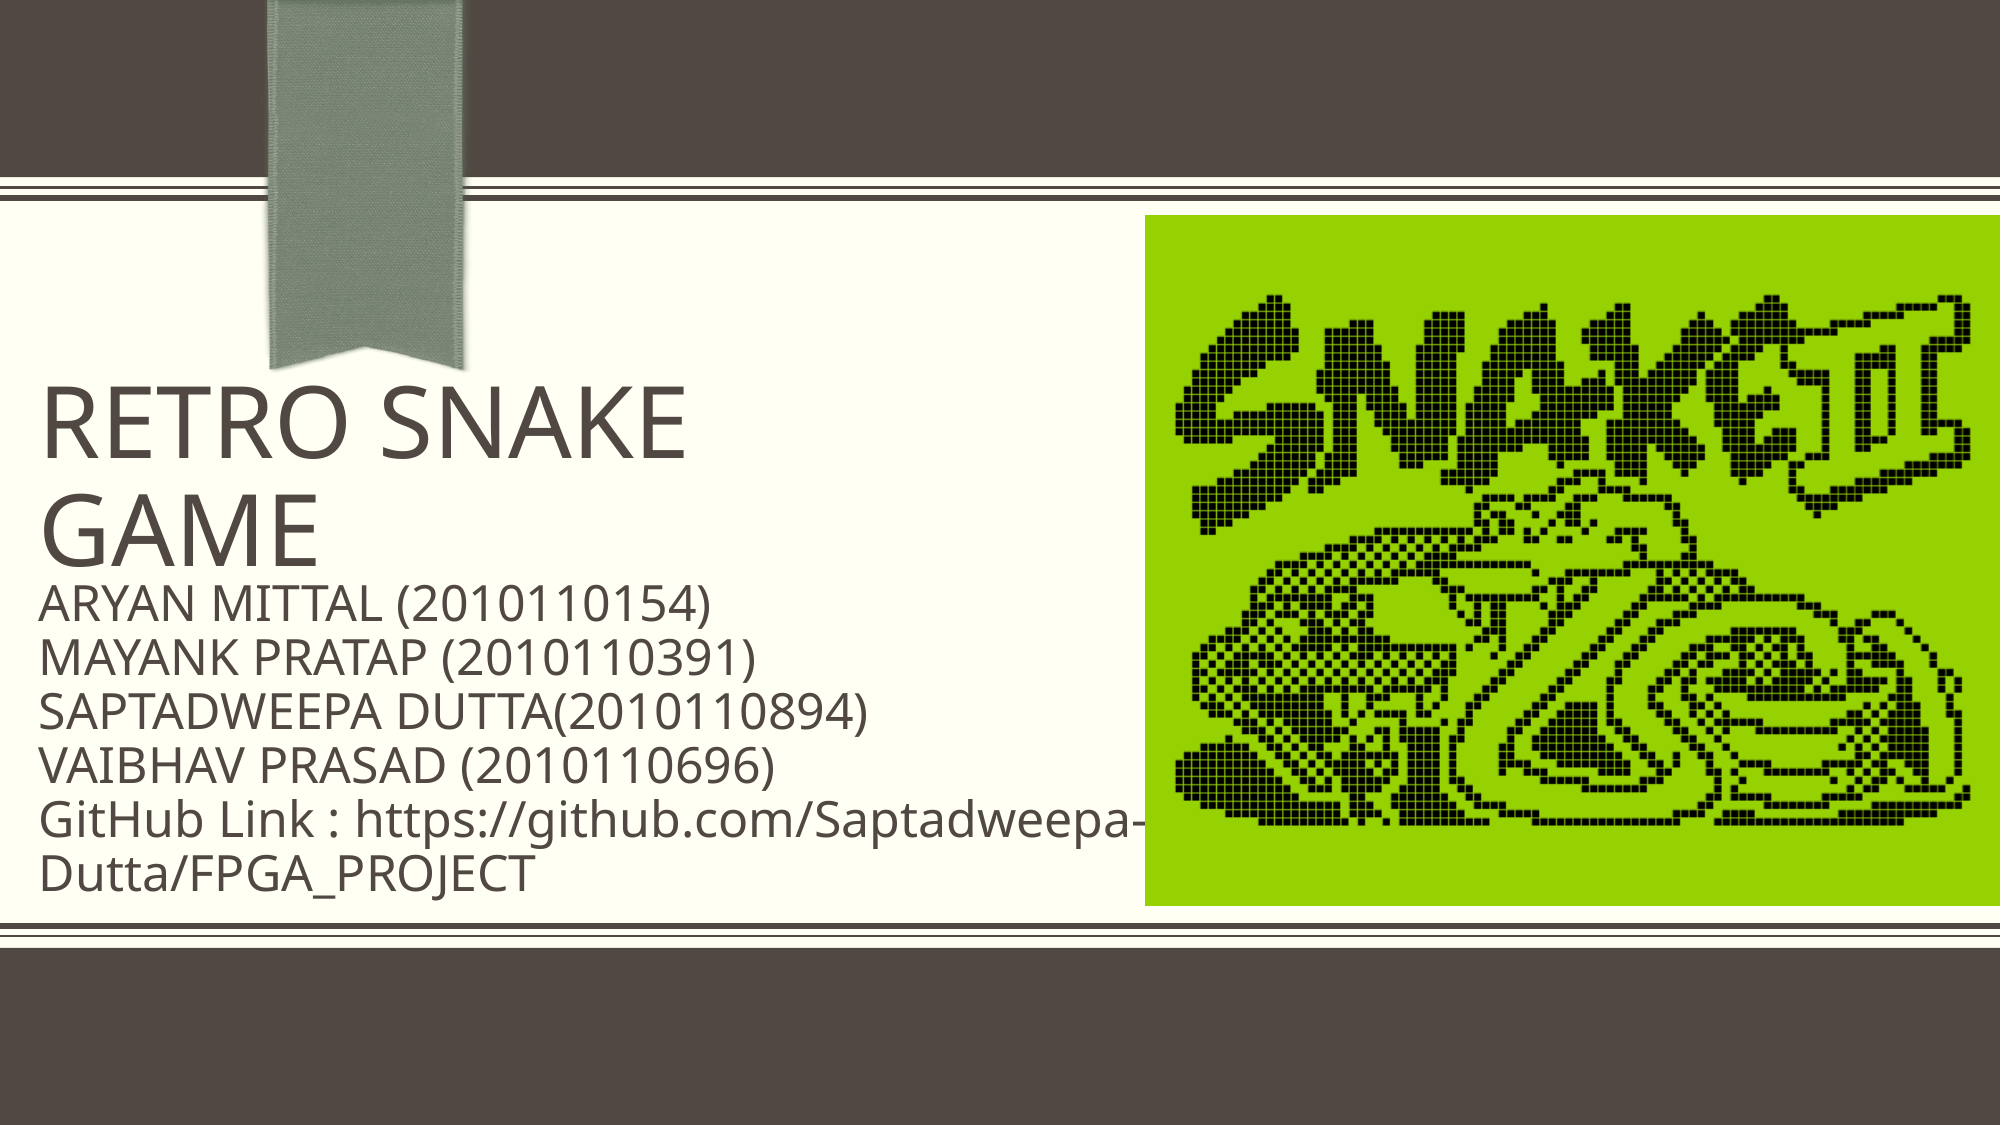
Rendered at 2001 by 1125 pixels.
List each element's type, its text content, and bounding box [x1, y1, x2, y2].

picture [1145, 214, 2000, 906]
title Retro snake Game [38, 273, 798, 571]
subtitle ARYAN MITTAL (2010110154) MAYANK PRATAP (2010110391) SAPTADWEEPA DUTTA(2010110894) VAIBHAV PRASAD (2010110696) GitHub Link : https://github.com/Saptadweepa-Dutta/FPGA_PROJECT [38, 571, 1139, 852]
